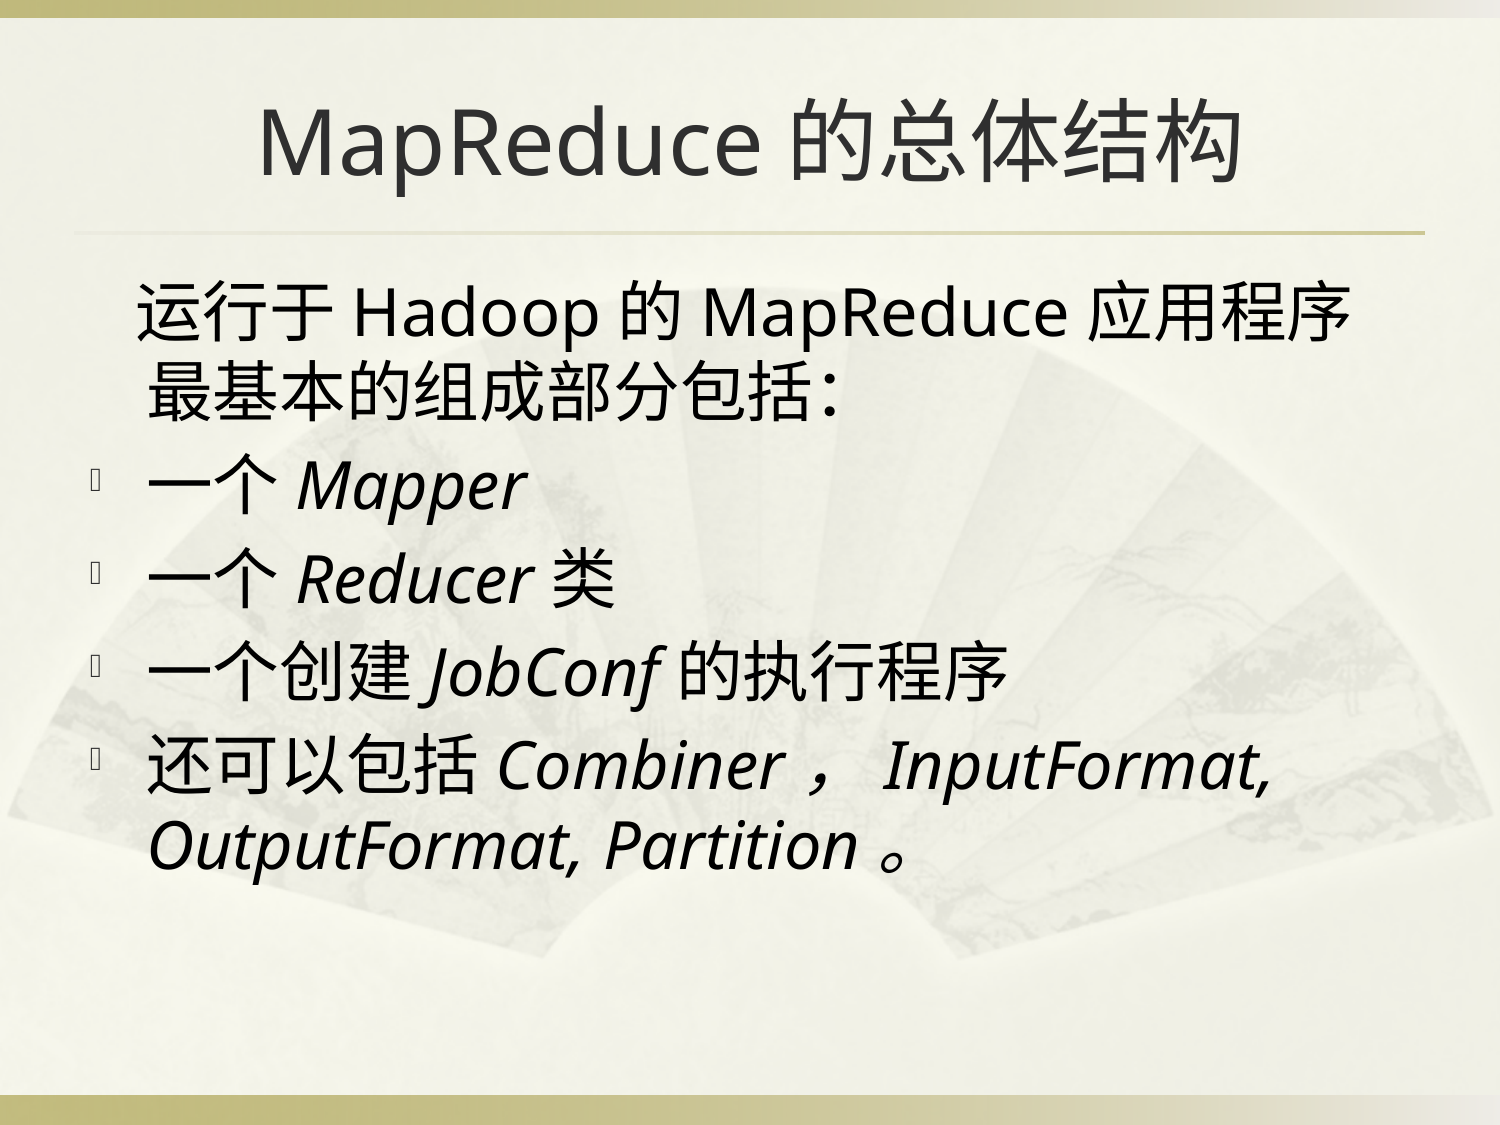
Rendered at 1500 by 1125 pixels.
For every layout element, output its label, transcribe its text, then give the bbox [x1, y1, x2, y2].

title MapReduce的总体结构 [75, 45, 1425, 233]
list 运行于Hadoop的MapReduce应用程序最基本的组成部分包括： 一个Mapper 一个Reducer类 一个创建JobConf的执行程序 还可以包括Combiner，InputFormat, OutputFormat, Partition。 [75, 262, 1425, 1032]
